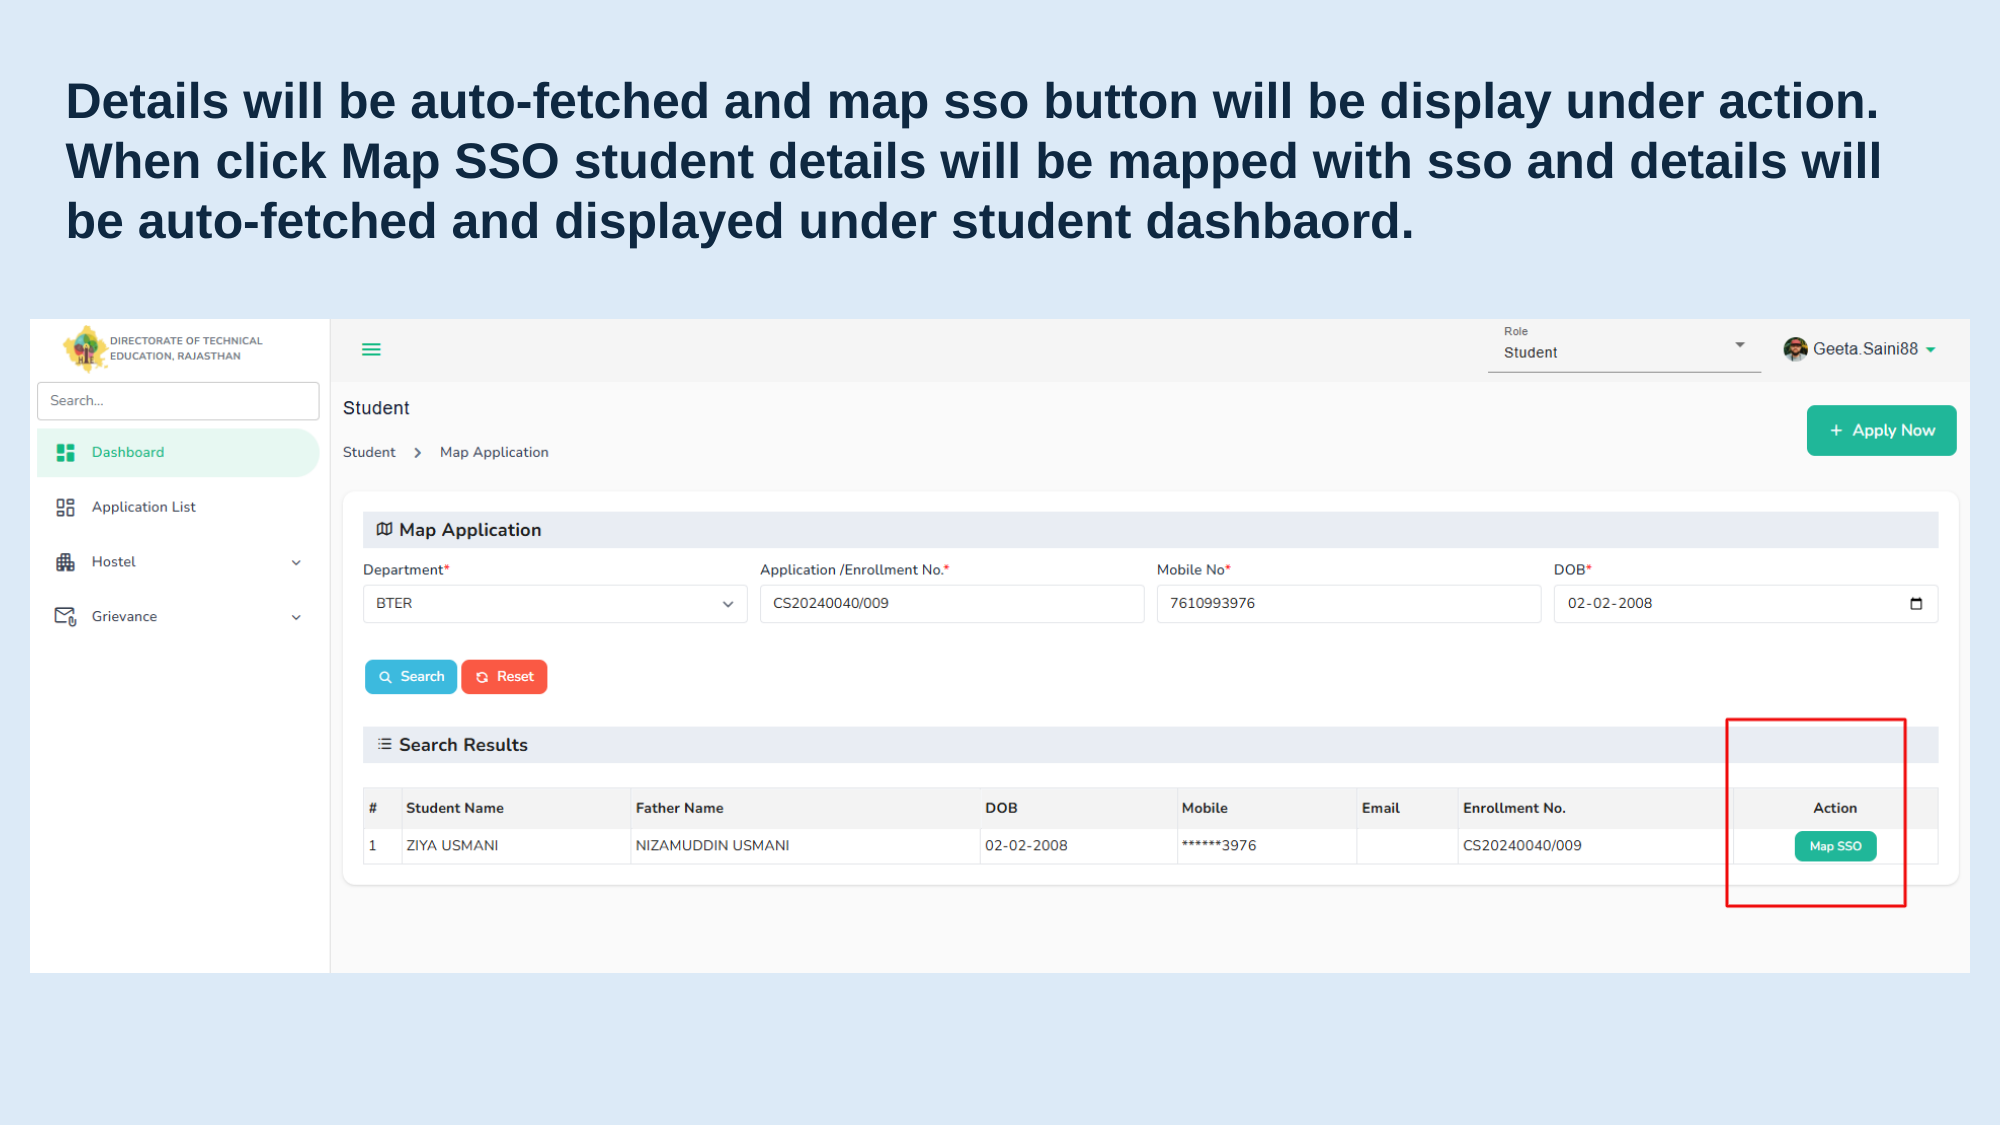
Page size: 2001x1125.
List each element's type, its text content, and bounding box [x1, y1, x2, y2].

text_box Details will be auto-fetched and map sso button will be display under action. When click Map SSO student details will be mapped with sso and details will be auto-fetched and displayed under student dashbaord. [50, 60, 1951, 256]
picture [30, 319, 1970, 974]
